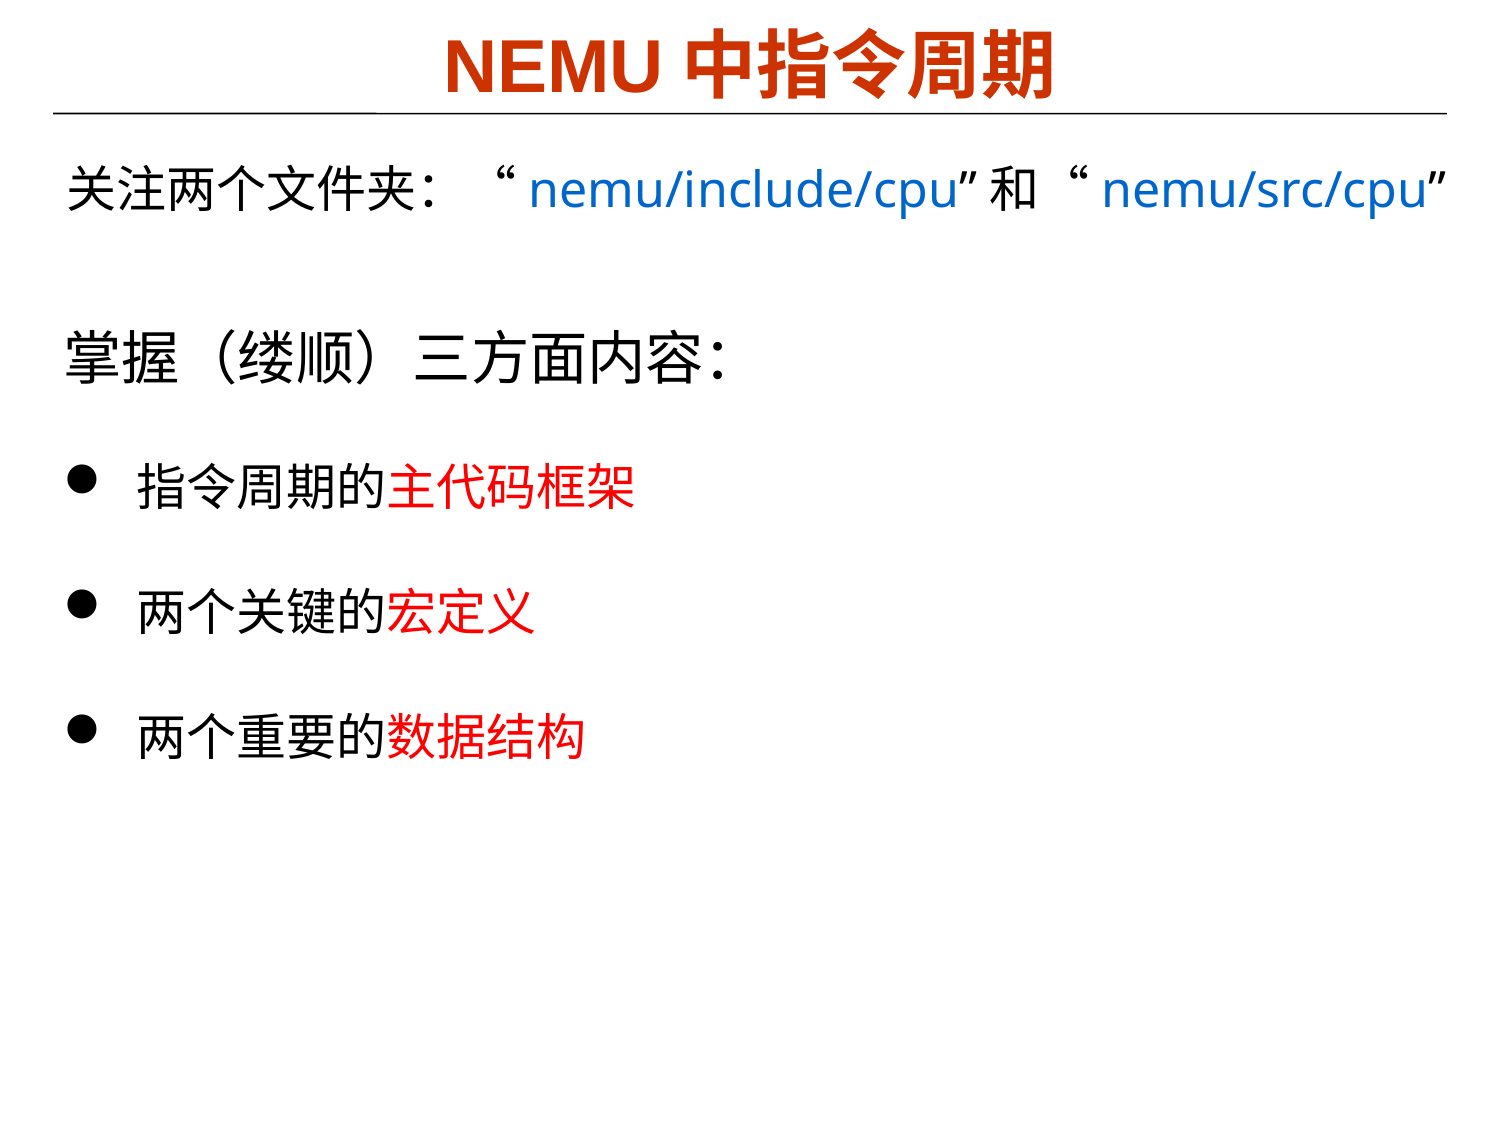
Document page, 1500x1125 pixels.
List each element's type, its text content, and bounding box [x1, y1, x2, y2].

text_box 关注两个文件夹：“nemu/include/cpu”和“nemu/src/cpu” [51, 149, 1481, 225]
title NEMU中指令周期 [74, 15, 1426, 109]
text_box 掌握（缕顺）三方面内容： 指令周期的主代码框架 两个关键的宏定义 两个重要的数据结构 [48, 321, 1444, 774]
